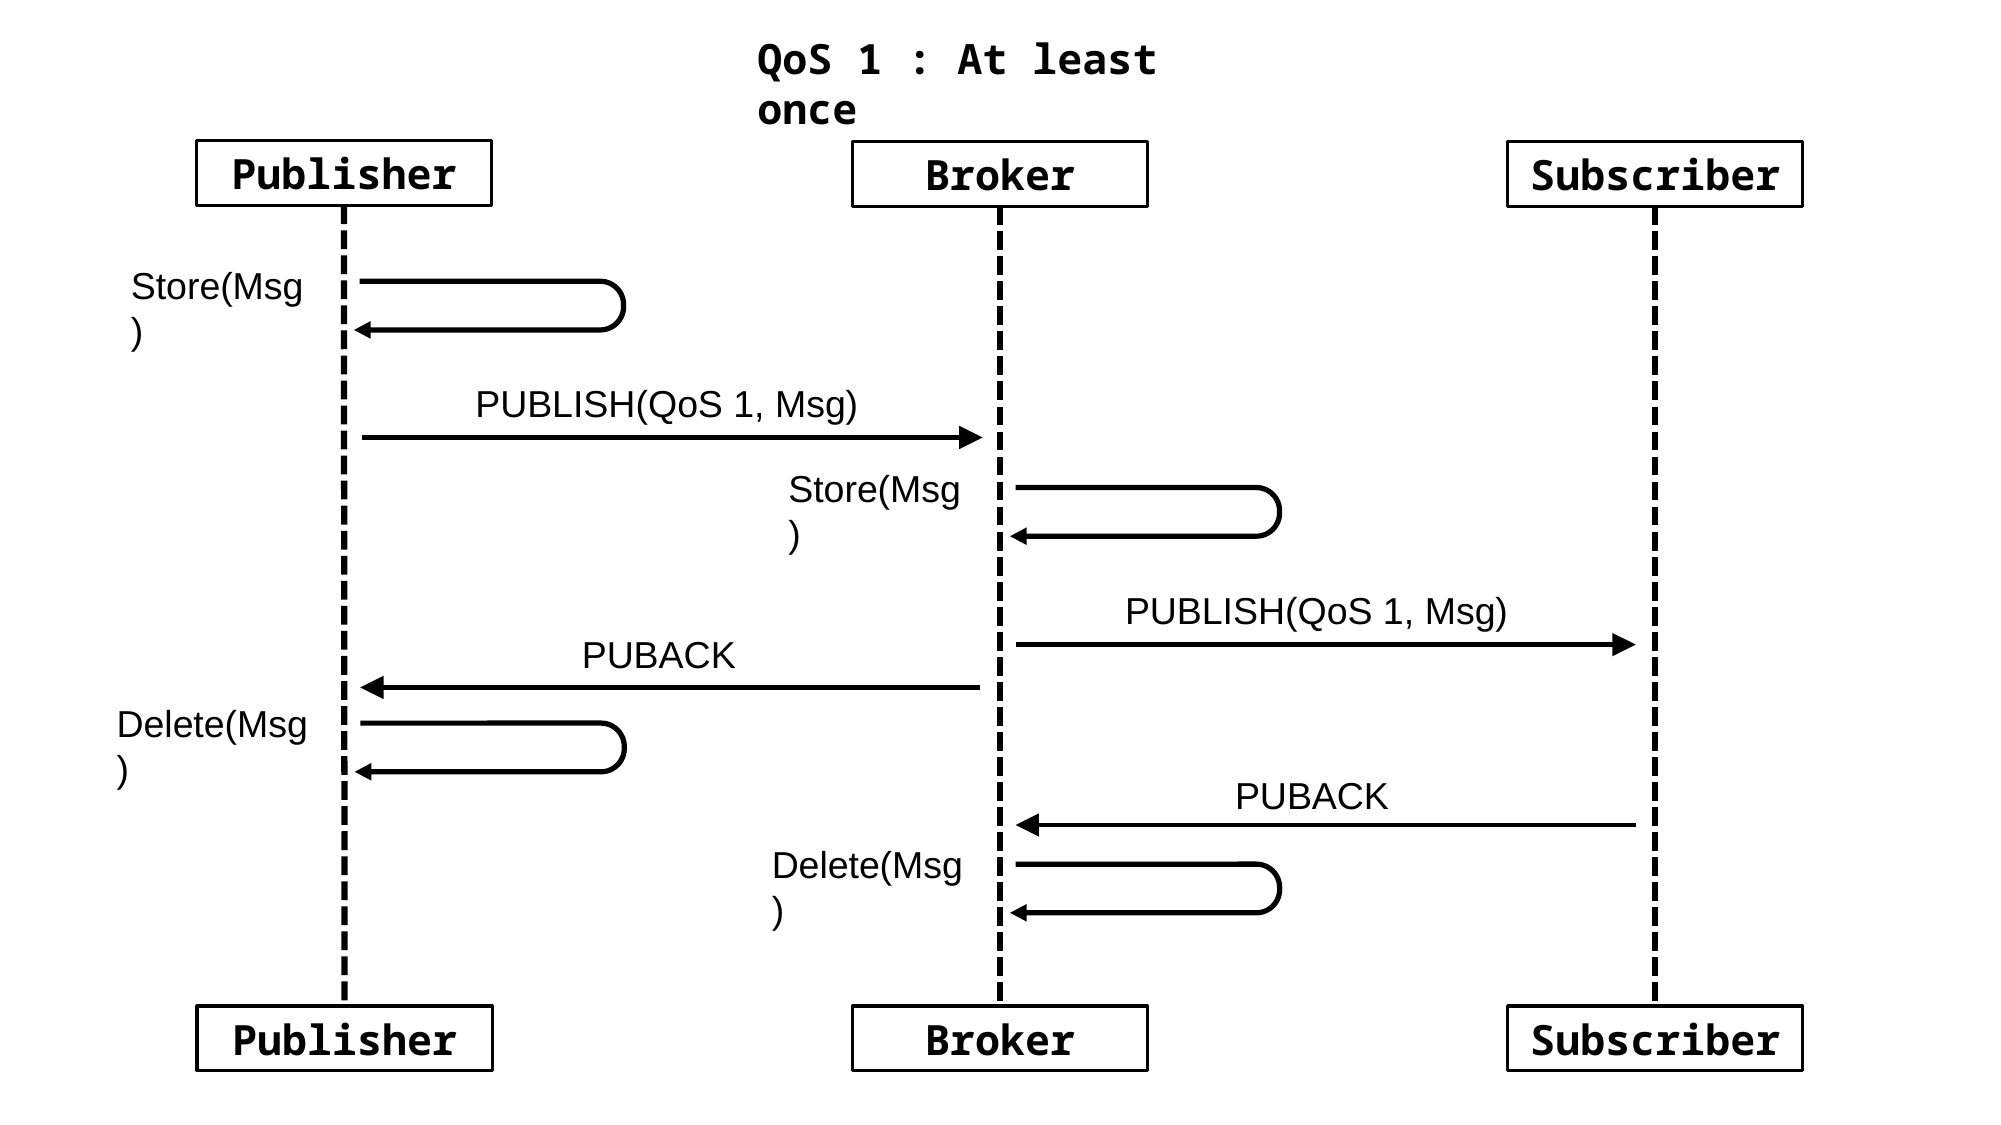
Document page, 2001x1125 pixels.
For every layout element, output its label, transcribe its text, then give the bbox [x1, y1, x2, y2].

text_box PUBLISH(QoS 1, Msg) [1110, 580, 1542, 640]
text_box Delete(Msg) [757, 833, 983, 939]
text_box Subscriber [1507, 1006, 1803, 1071]
text_box [1013, 863, 1281, 920]
text_box Store(Msg) [773, 457, 985, 563]
text_box Store(Msg) [115, 254, 327, 360]
text_box Broker [852, 141, 1148, 207]
text_box Publisher [196, 140, 492, 206]
text_box [357, 280, 625, 337]
text_box [358, 722, 626, 778]
text_box [1013, 486, 1281, 543]
text_box PUBACK [567, 623, 778, 684]
text_box Publisher [196, 1006, 493, 1071]
text_box PUBACK [1220, 764, 1431, 824]
text_box Broker [852, 1006, 1148, 1071]
text_box PUBLISH(QoS 1, Msg) [460, 372, 885, 433]
text_box QoS 1 : At least once [742, 25, 1258, 141]
text_box Delete(Msg) [101, 692, 328, 798]
text_box Subscriber [1507, 141, 1803, 207]
